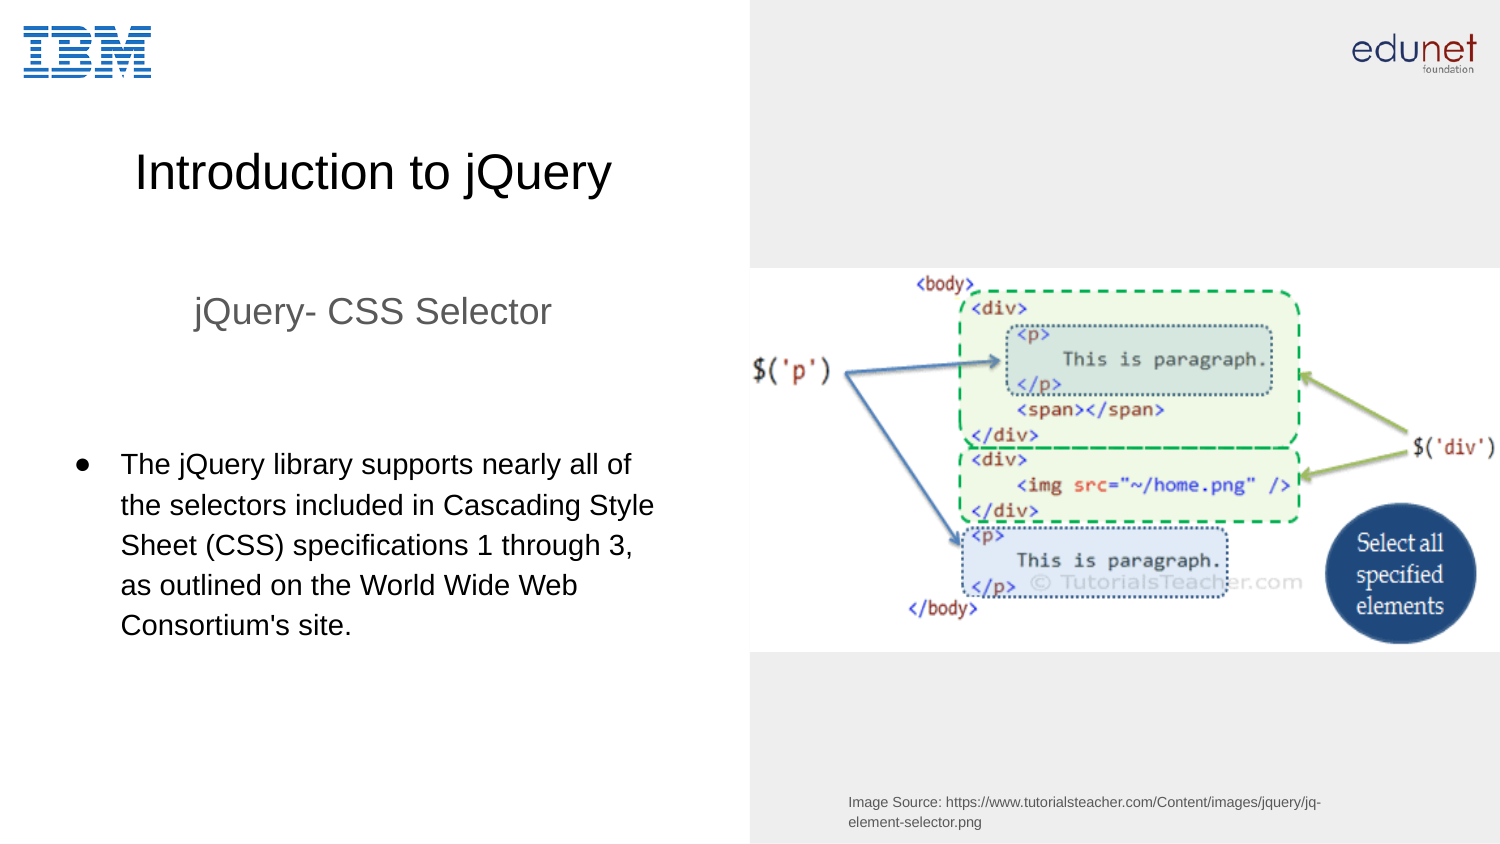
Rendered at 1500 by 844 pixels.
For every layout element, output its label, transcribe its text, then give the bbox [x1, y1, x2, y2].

list The jQuery library supports nearly all of the selectors included in Cascading Style Sheet (CSS) specifications 1 through 3, as outlined on the World Wide Web Consortium's site. [58, 397, 689, 685]
title Introduction to jQuery [41, 117, 706, 223]
text_box Image Source: https://www.tutorialsteacher.com/Content/images/jquery/jq-element-selector.png [833, 776, 1391, 805]
subtitle jQuery- CSS Selector [41, 257, 706, 363]
picture [749, 268, 1500, 652]
picture [1350, 26, 1480, 78]
picture [23, 26, 151, 78]
